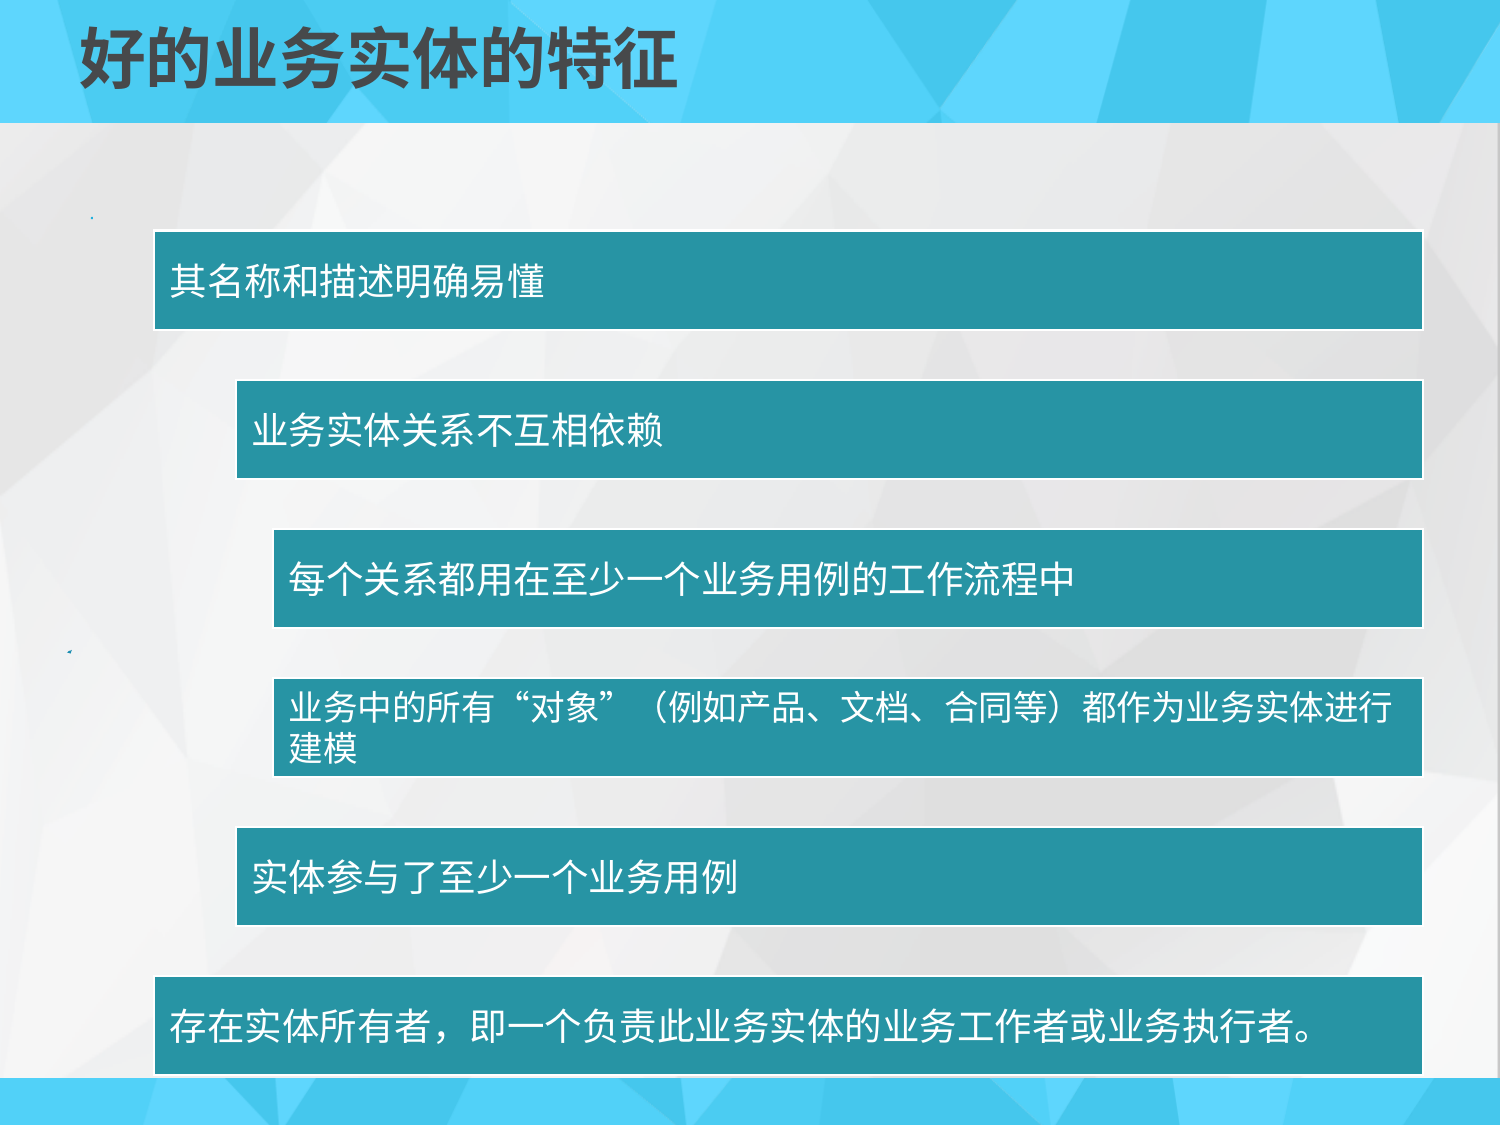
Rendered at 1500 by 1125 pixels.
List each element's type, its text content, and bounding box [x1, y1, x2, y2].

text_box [64, 137, 1424, 1082]
picture [0, 0, 1500, 1125]
title 好的业务实体的特征 [64, 9, 1422, 115]
